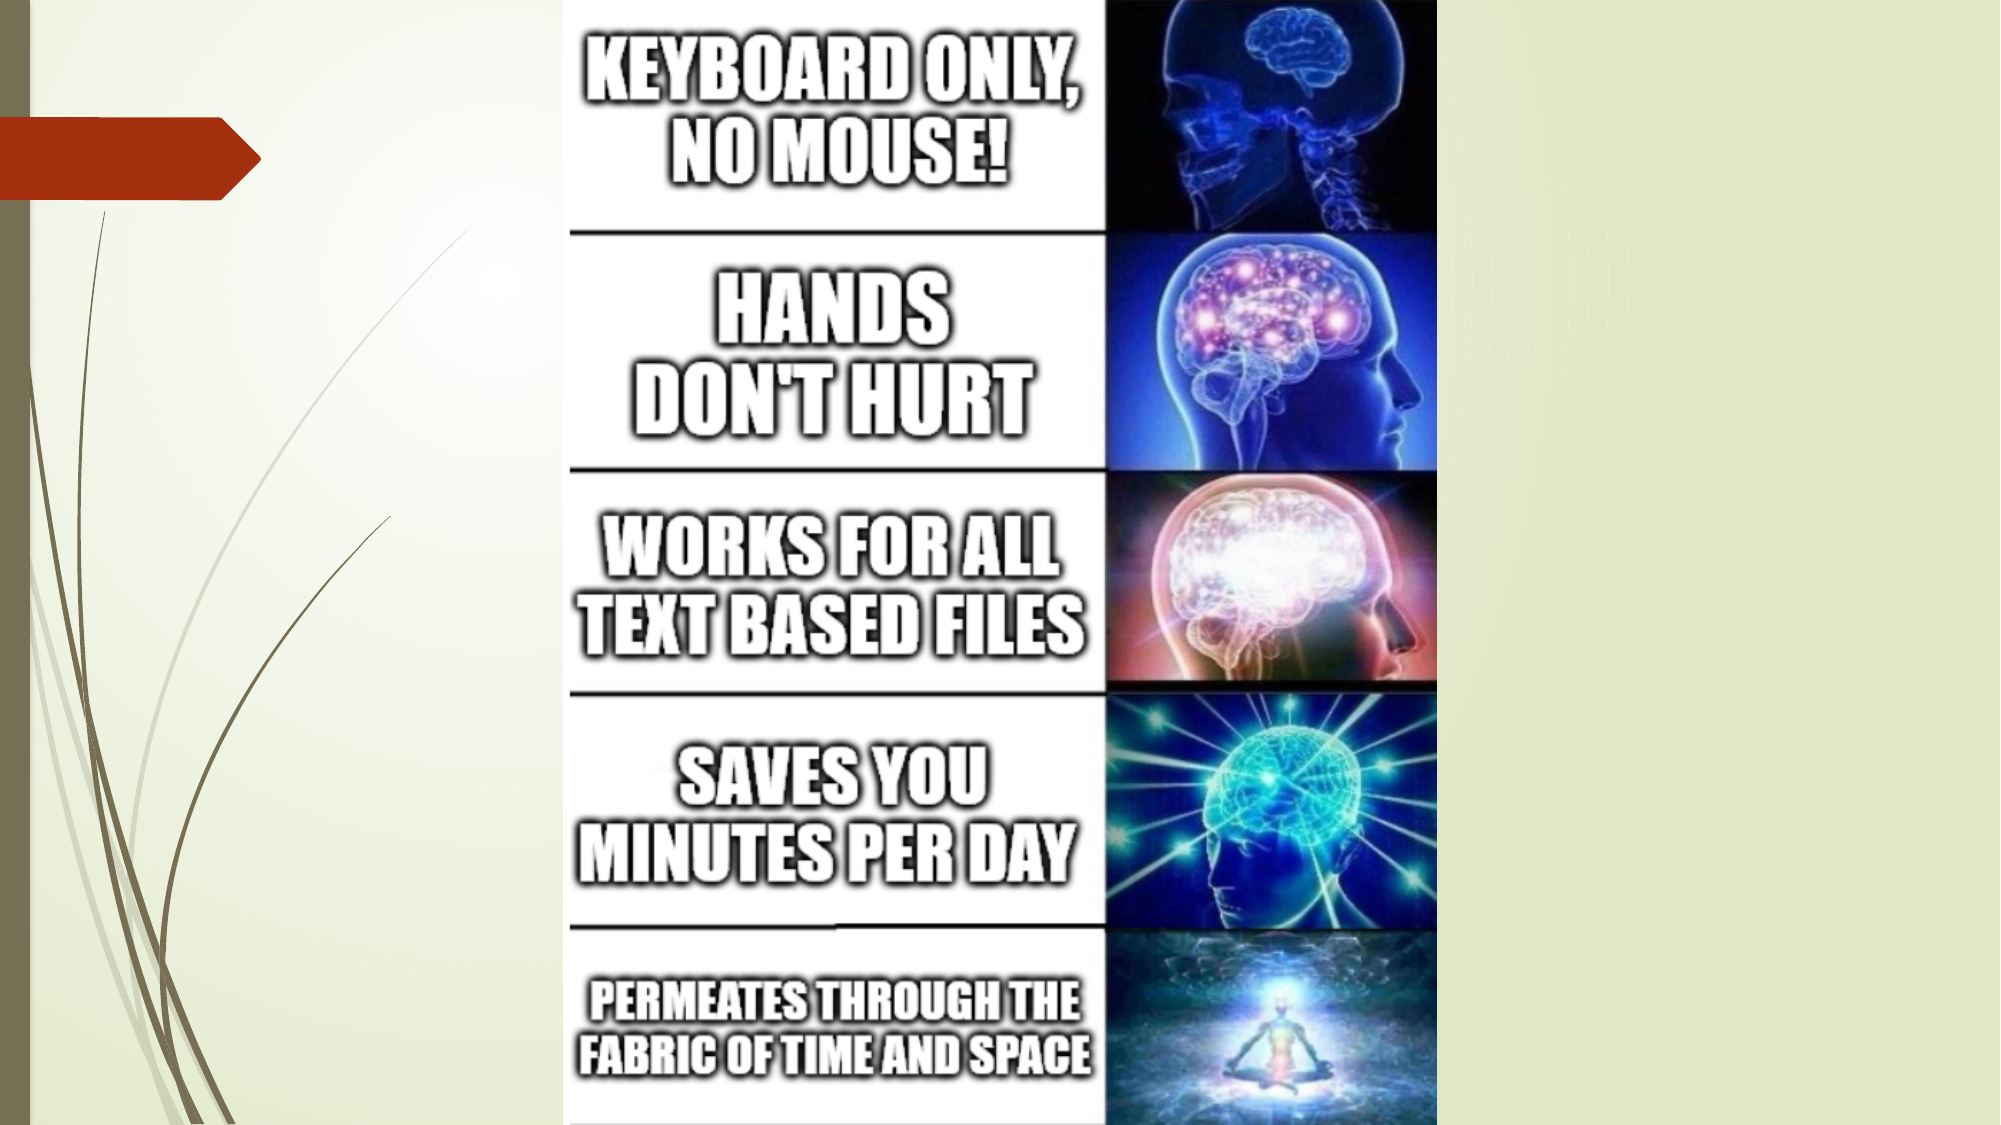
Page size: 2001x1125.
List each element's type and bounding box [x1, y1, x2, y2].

picture [563, 0, 1437, 1125]
